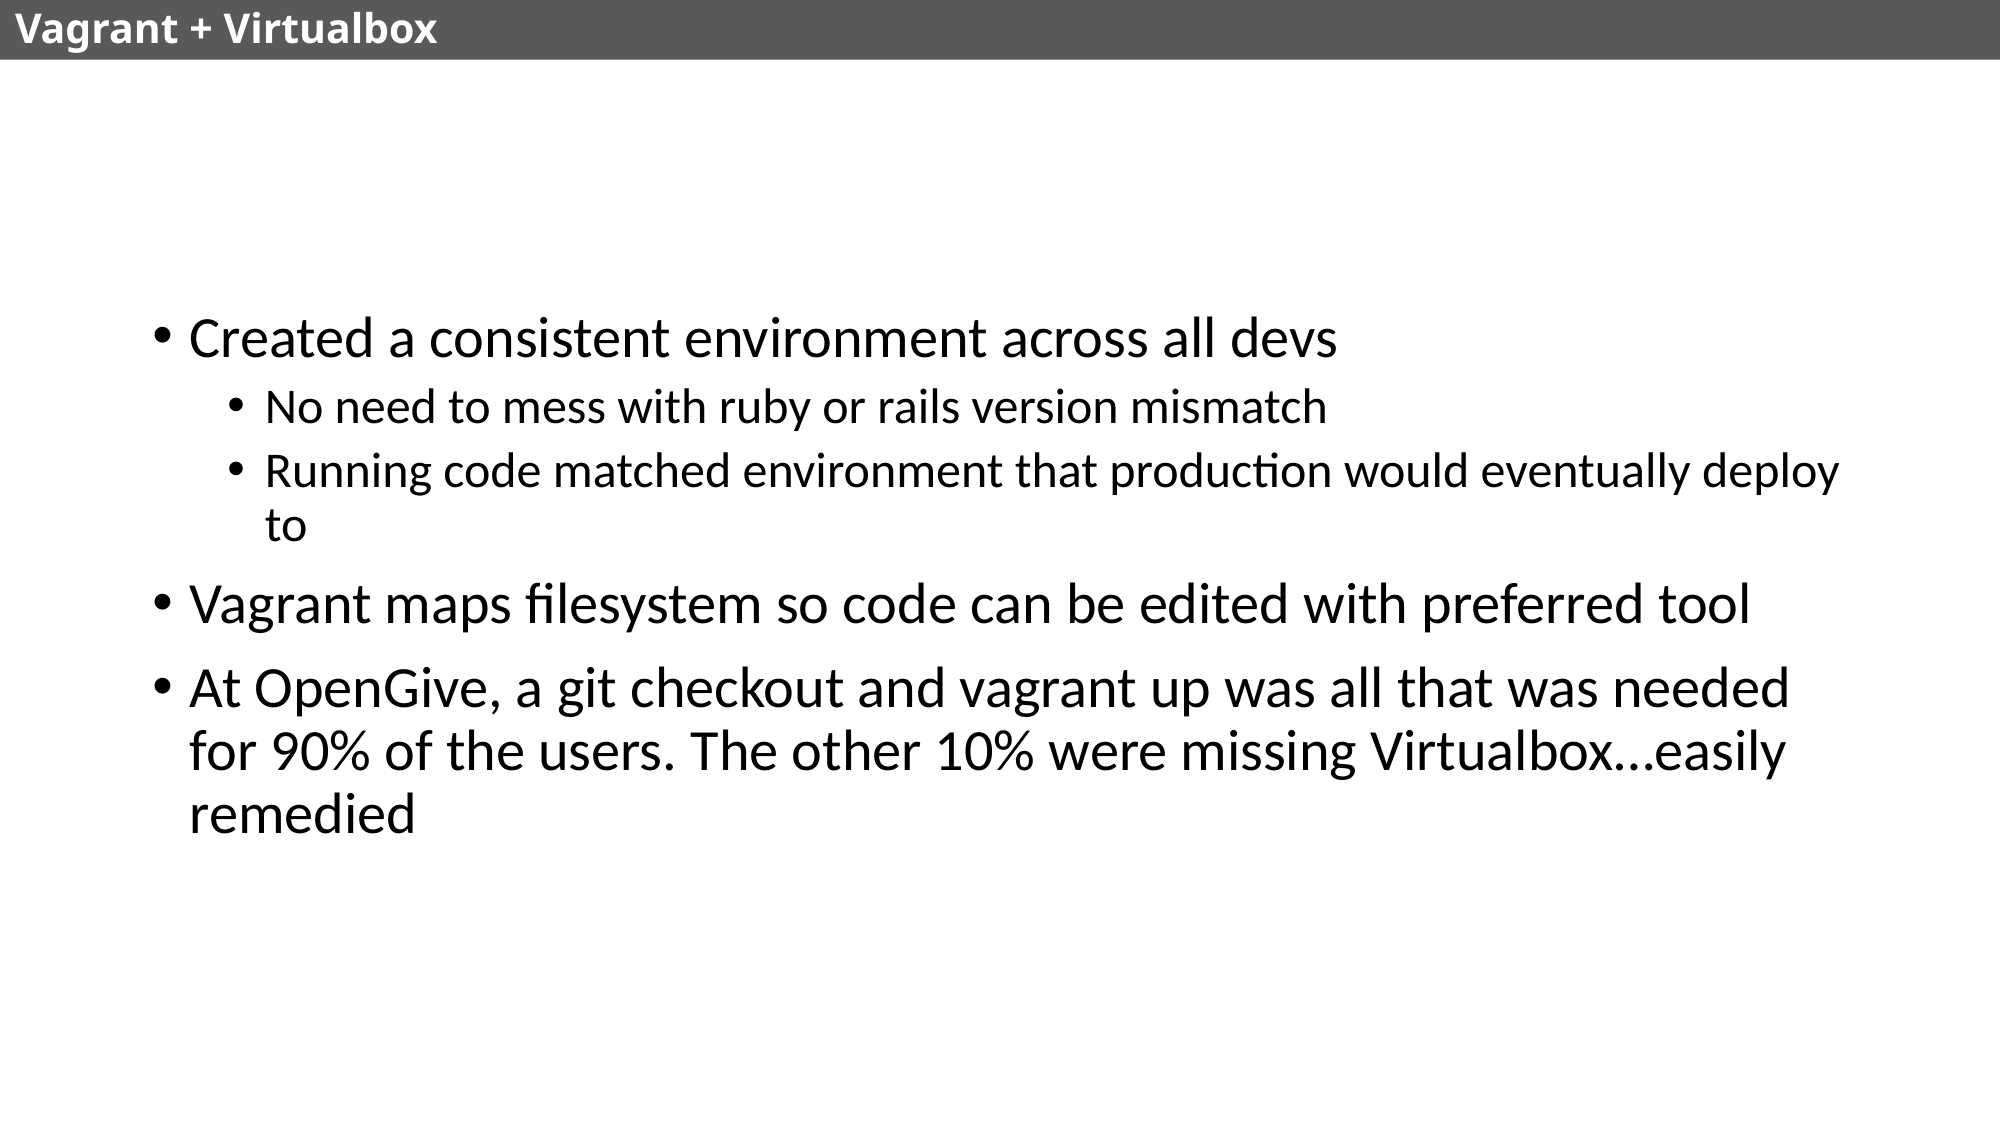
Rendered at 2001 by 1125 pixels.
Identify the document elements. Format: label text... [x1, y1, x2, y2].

title Vagrant + Virtualbox [0, 0, 2000, 60]
list Created a consistent environment across all devs No need to mess with ruby or rails version mismatch Running code matched environment that production would eventually deploy to Vagrant maps filesystem so code can be edited with preferred tool At OpenGive, a git checkout and vagrant up was all that was needed for 90% of the users. The other 10% were missing Virtualbox…easily remedied [137, 299, 1863, 1014]
